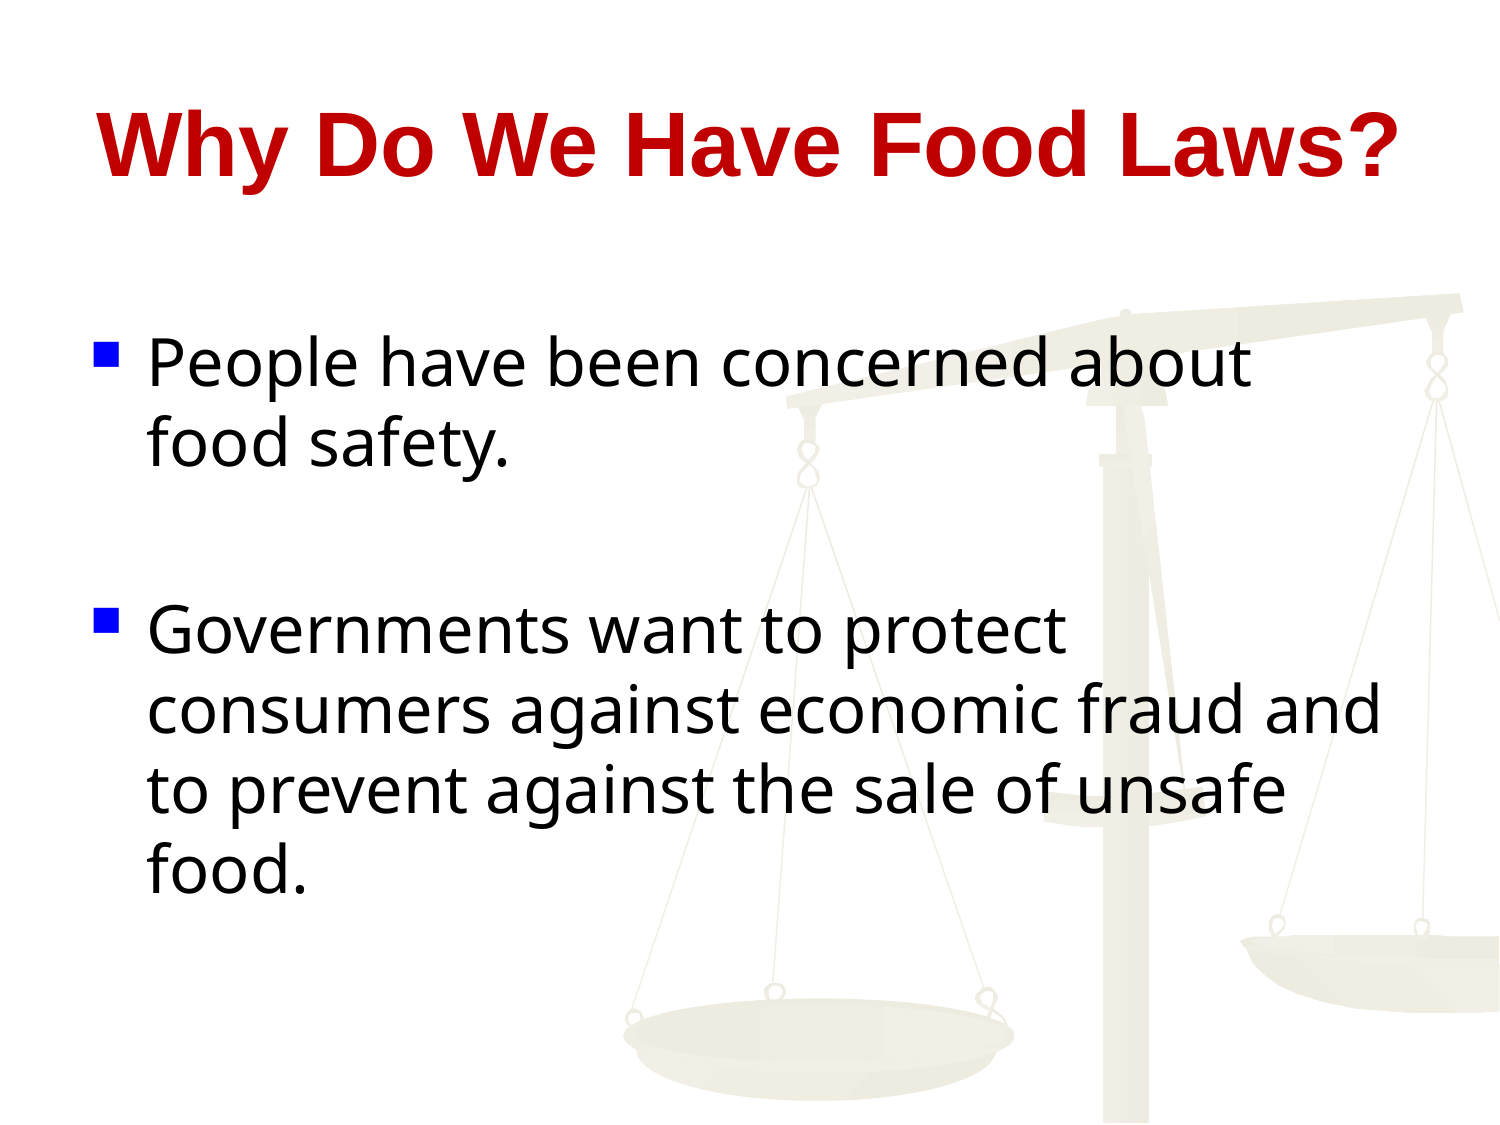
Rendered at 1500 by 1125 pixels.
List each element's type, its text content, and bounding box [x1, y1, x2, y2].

list People have been concerned about food safety. Governments want to protect consumers against economic fraud and to prevent against the sale of unsafe food. [74, 312, 1426, 1006]
title Why Do We Have Food Laws? [74, 45, 1426, 234]
